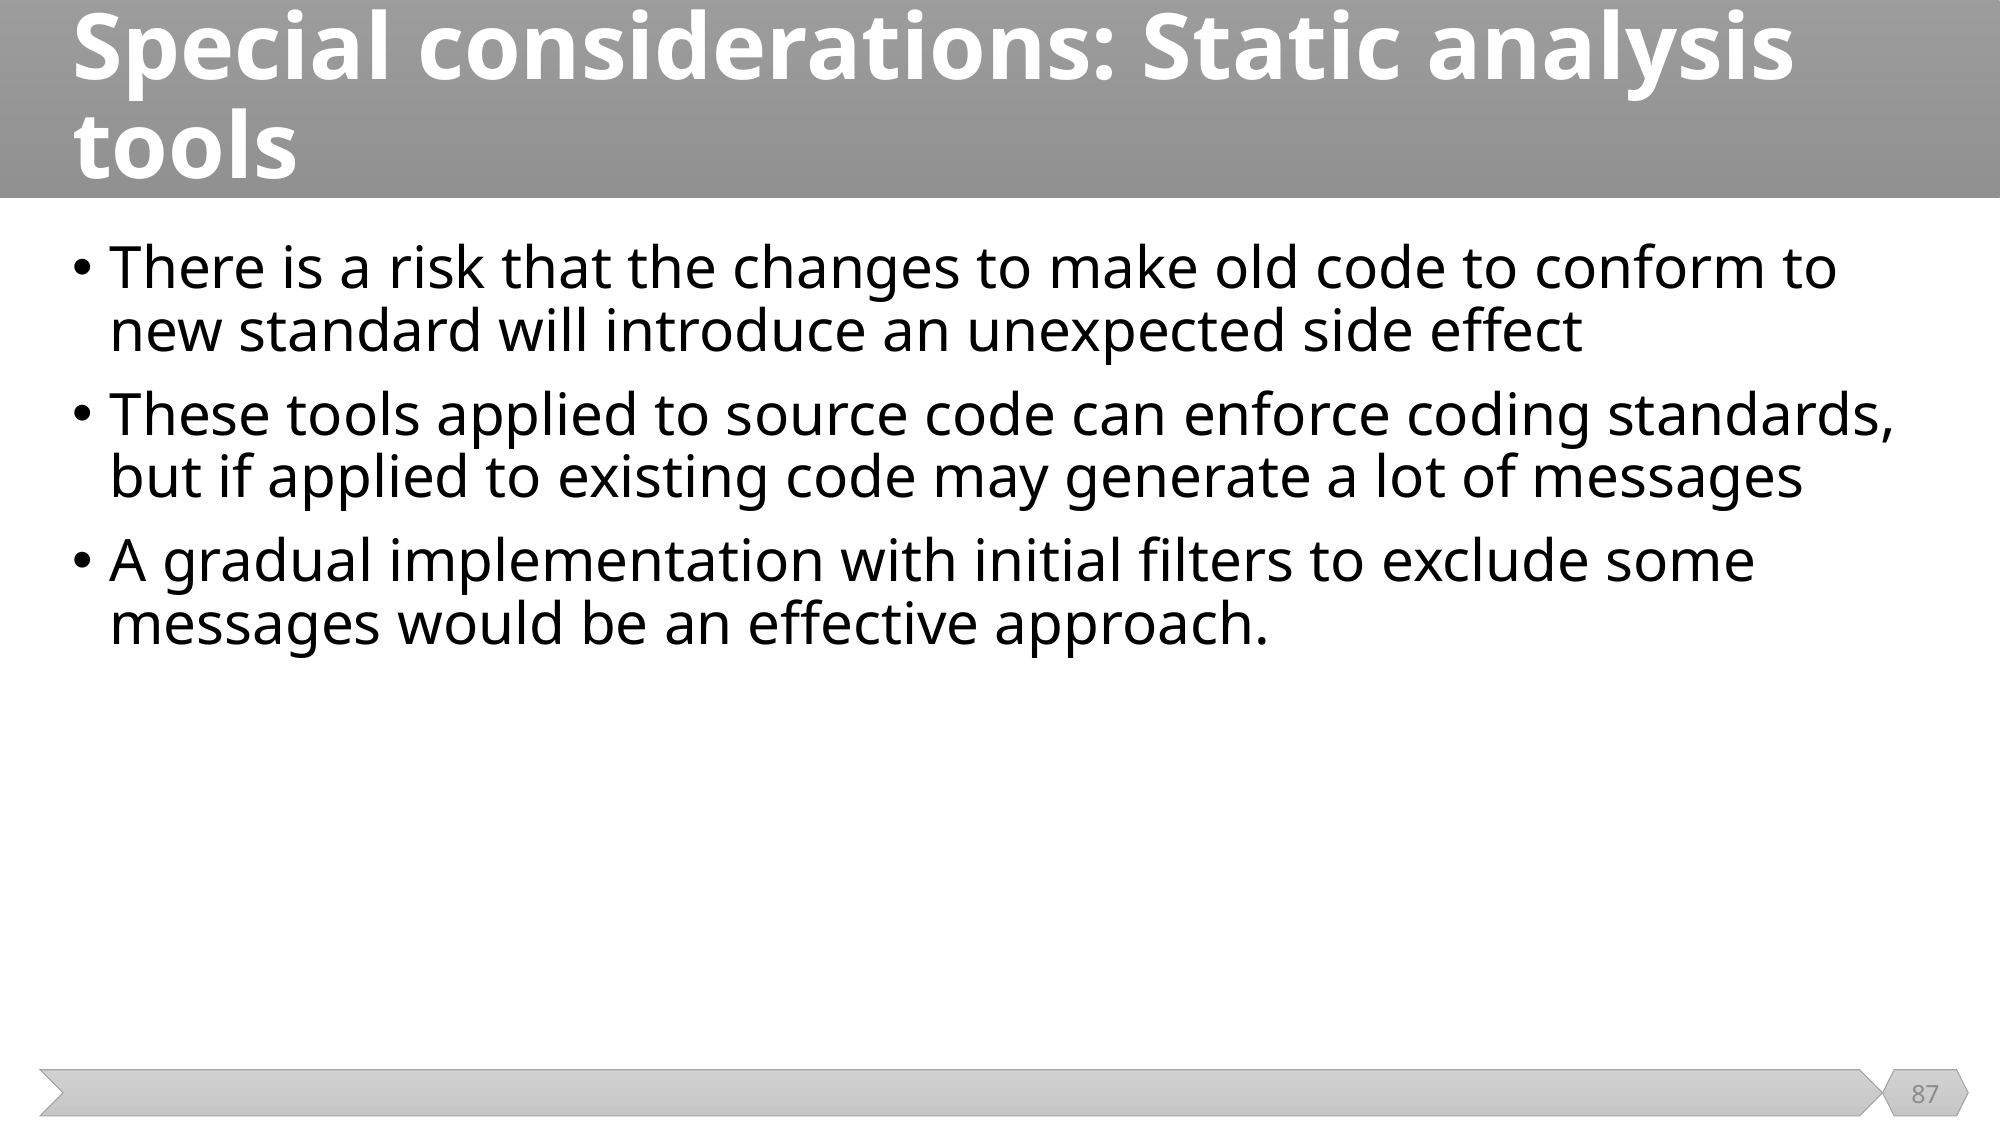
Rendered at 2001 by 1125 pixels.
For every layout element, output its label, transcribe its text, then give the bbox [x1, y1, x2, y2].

title Special considerations: Static analysis tools [56, 0, 1969, 199]
list There is a risk that the changes to make old code to conform to new standard will introduce an unexpected side effect These tools applied to source code can enforce coding standards, but if applied to existing code may generate a lot of messages A gradual implementation with initial filters to exclude some messages would be an effective approach. [56, 230, 1969, 1010]
slide_number 87 [1882, 1065, 1969, 1125]
